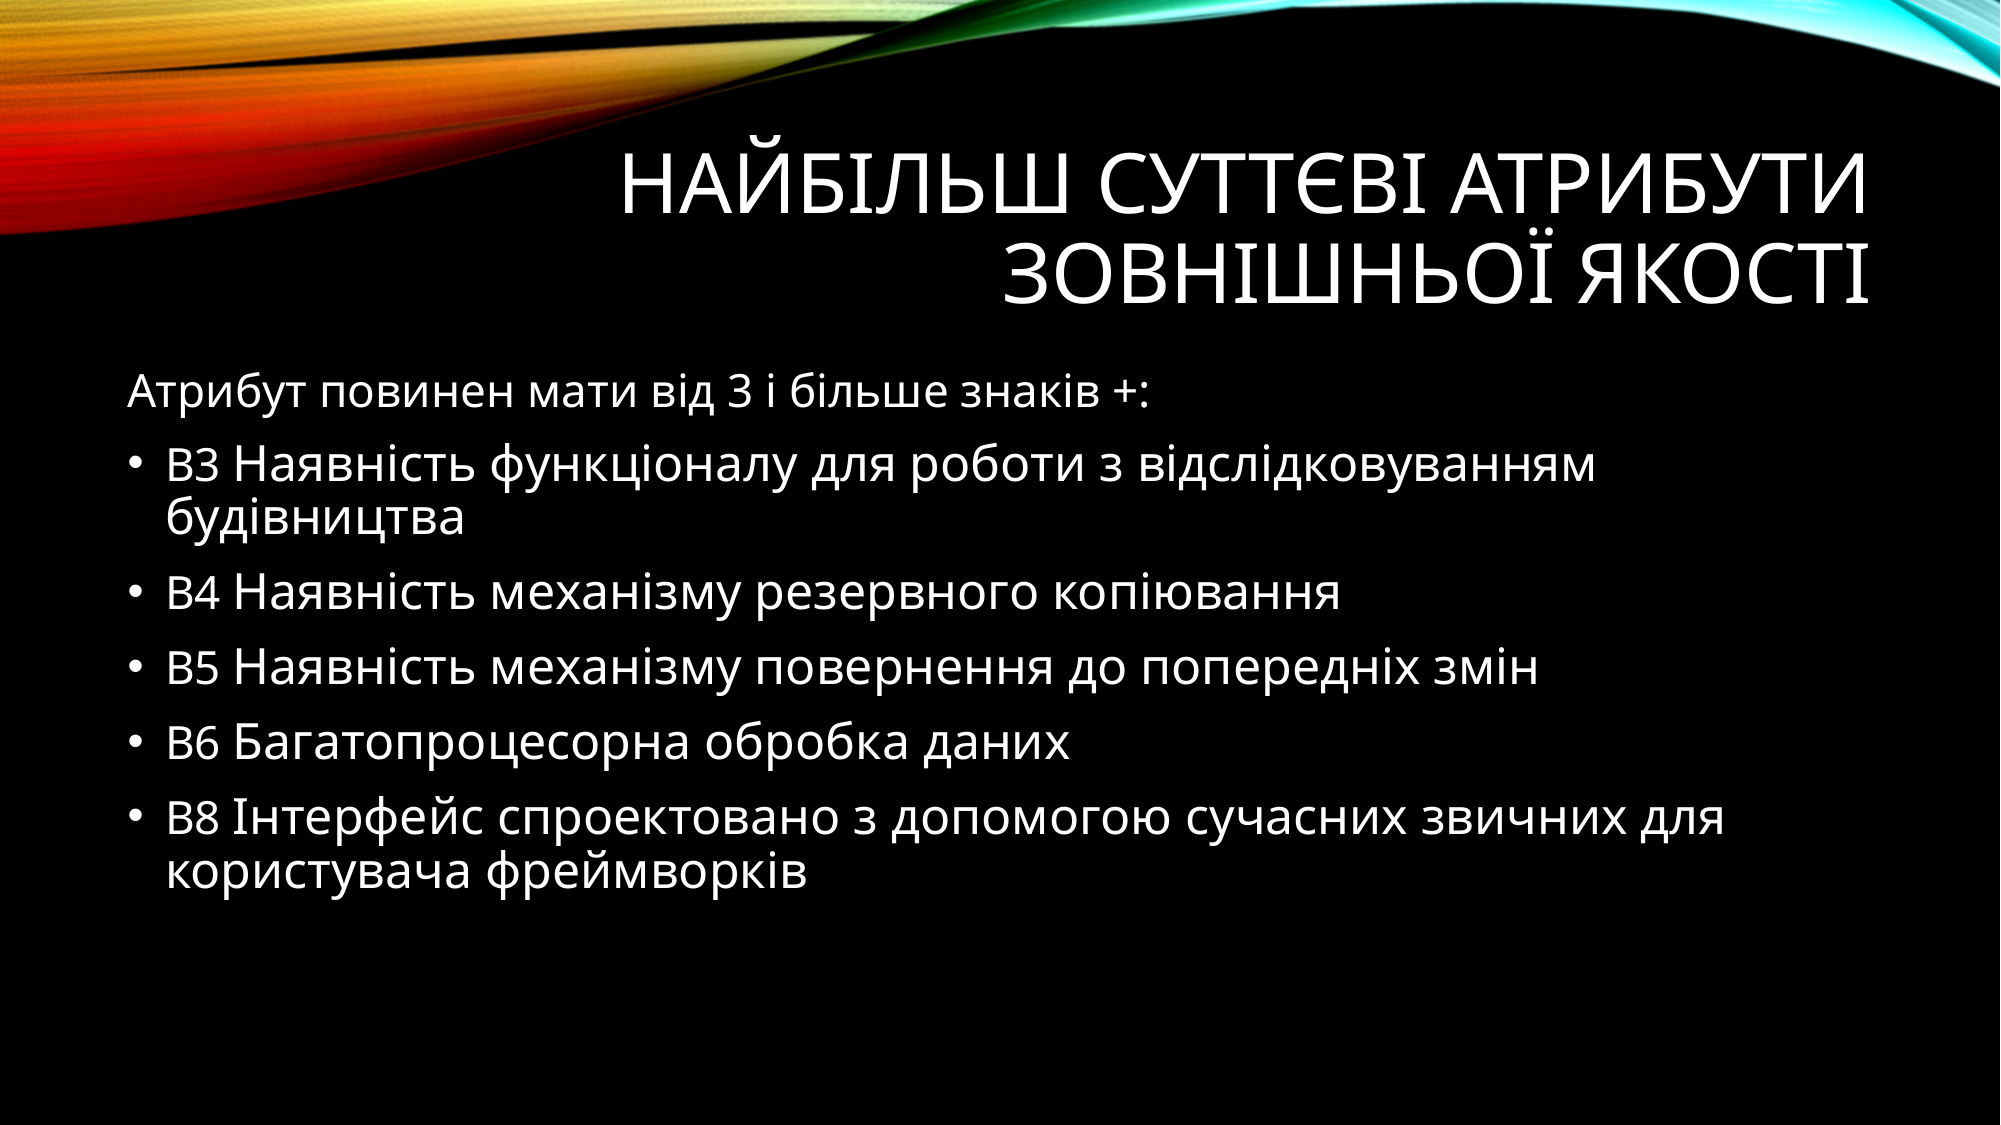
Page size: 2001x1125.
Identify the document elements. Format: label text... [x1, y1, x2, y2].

picture [0, 0, 2000, 237]
title Найбільш суттєві атрибути зовнішньої якості [474, 125, 1888, 338]
list Атрибут повинен мати від 3 і більше знаків +: B3 Наявність функціоналу для роботи з відслідковуванням будівництва B4 Наявність механізму резервного копіювання B5 Наявність механізму повернення до попередніх змін B6 Багатопроцесорна обробка даних B8 Інтерфейс спроектовано з допомогою сучасних звичних для користувача фреймворків [112, 360, 1888, 1021]
